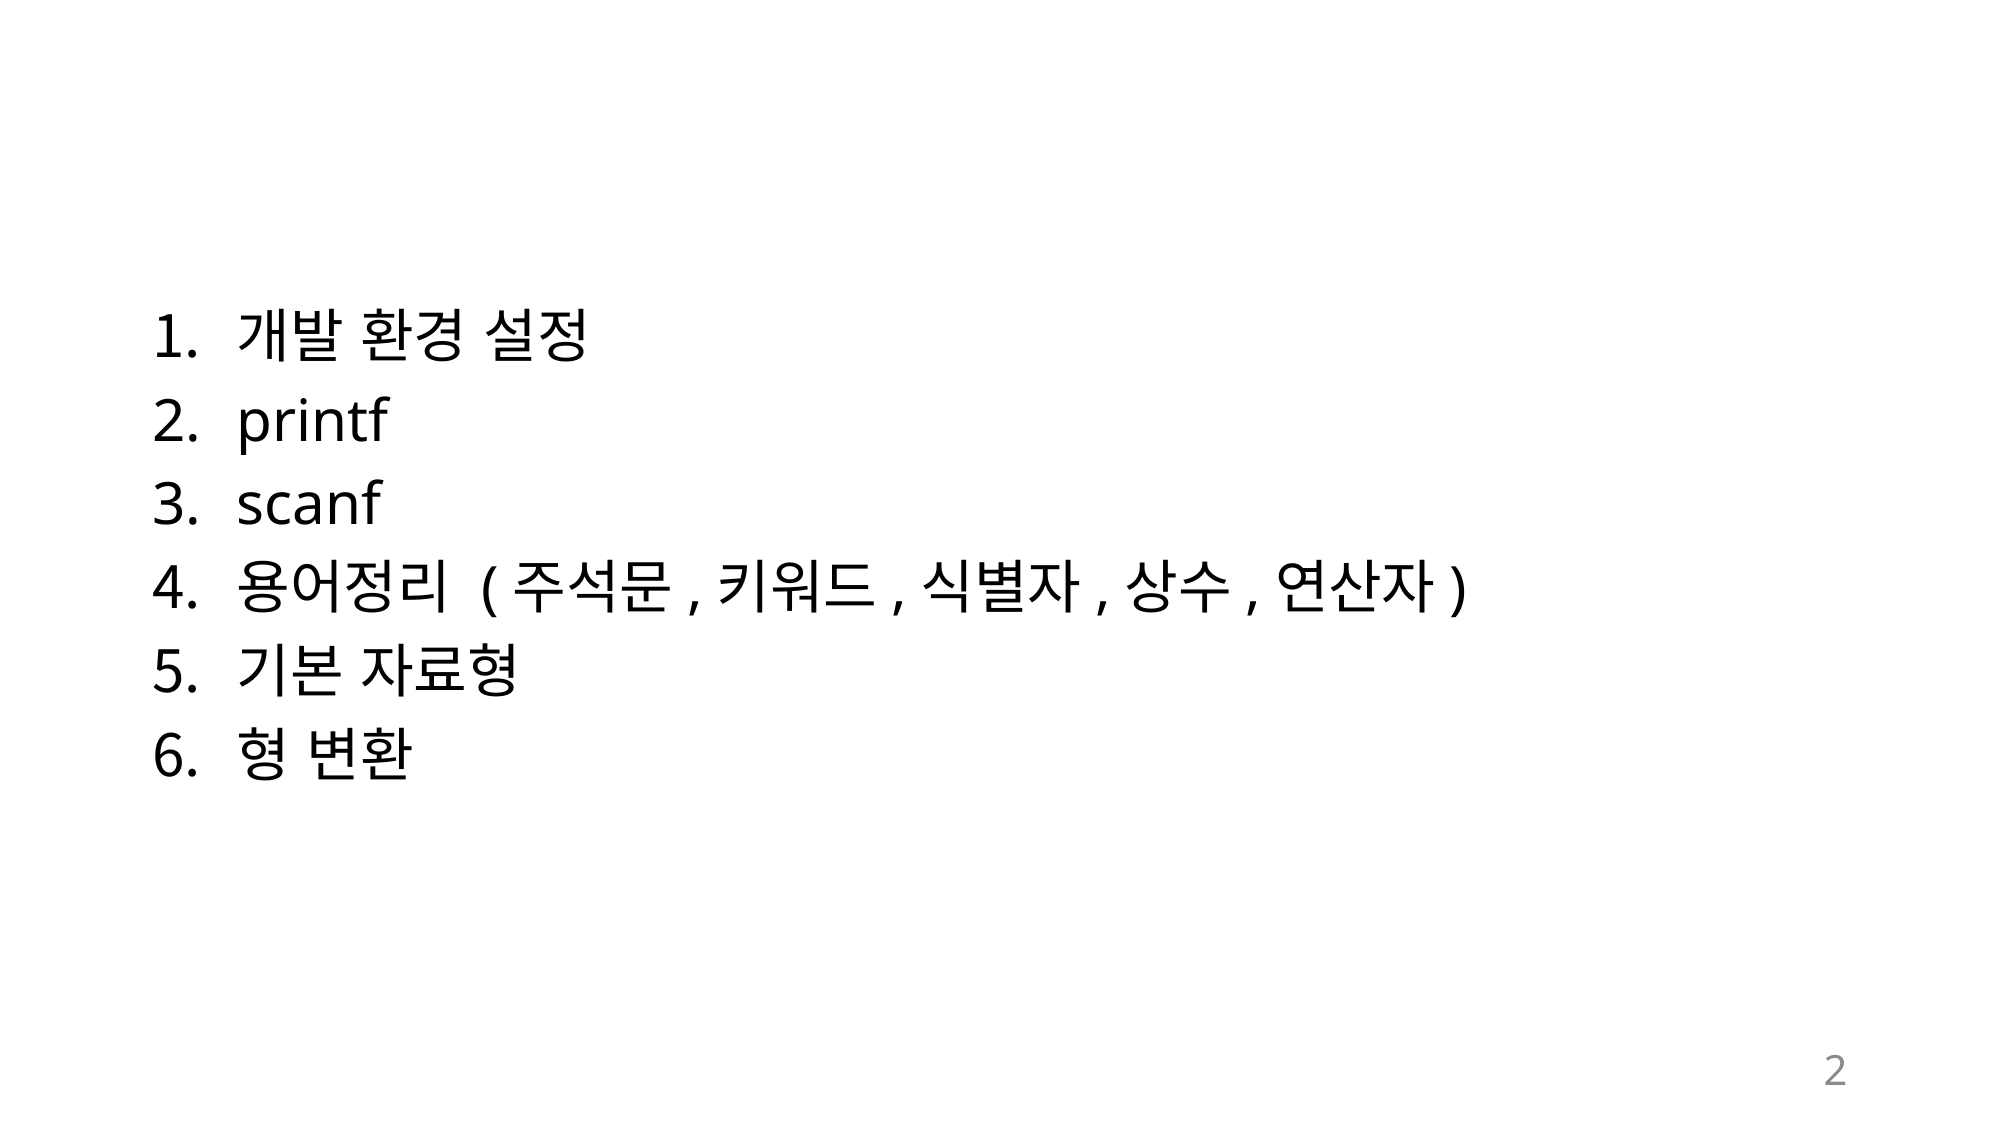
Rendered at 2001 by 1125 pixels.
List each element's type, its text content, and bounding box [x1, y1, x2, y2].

list 개발 환경 설정 printf scanf 용어정리 (주석문,키워드,식별자,상수,연산자) 기본 자료형 형 변환 [137, 299, 1863, 1014]
slide_number 2 [1412, 1042, 1863, 1103]
